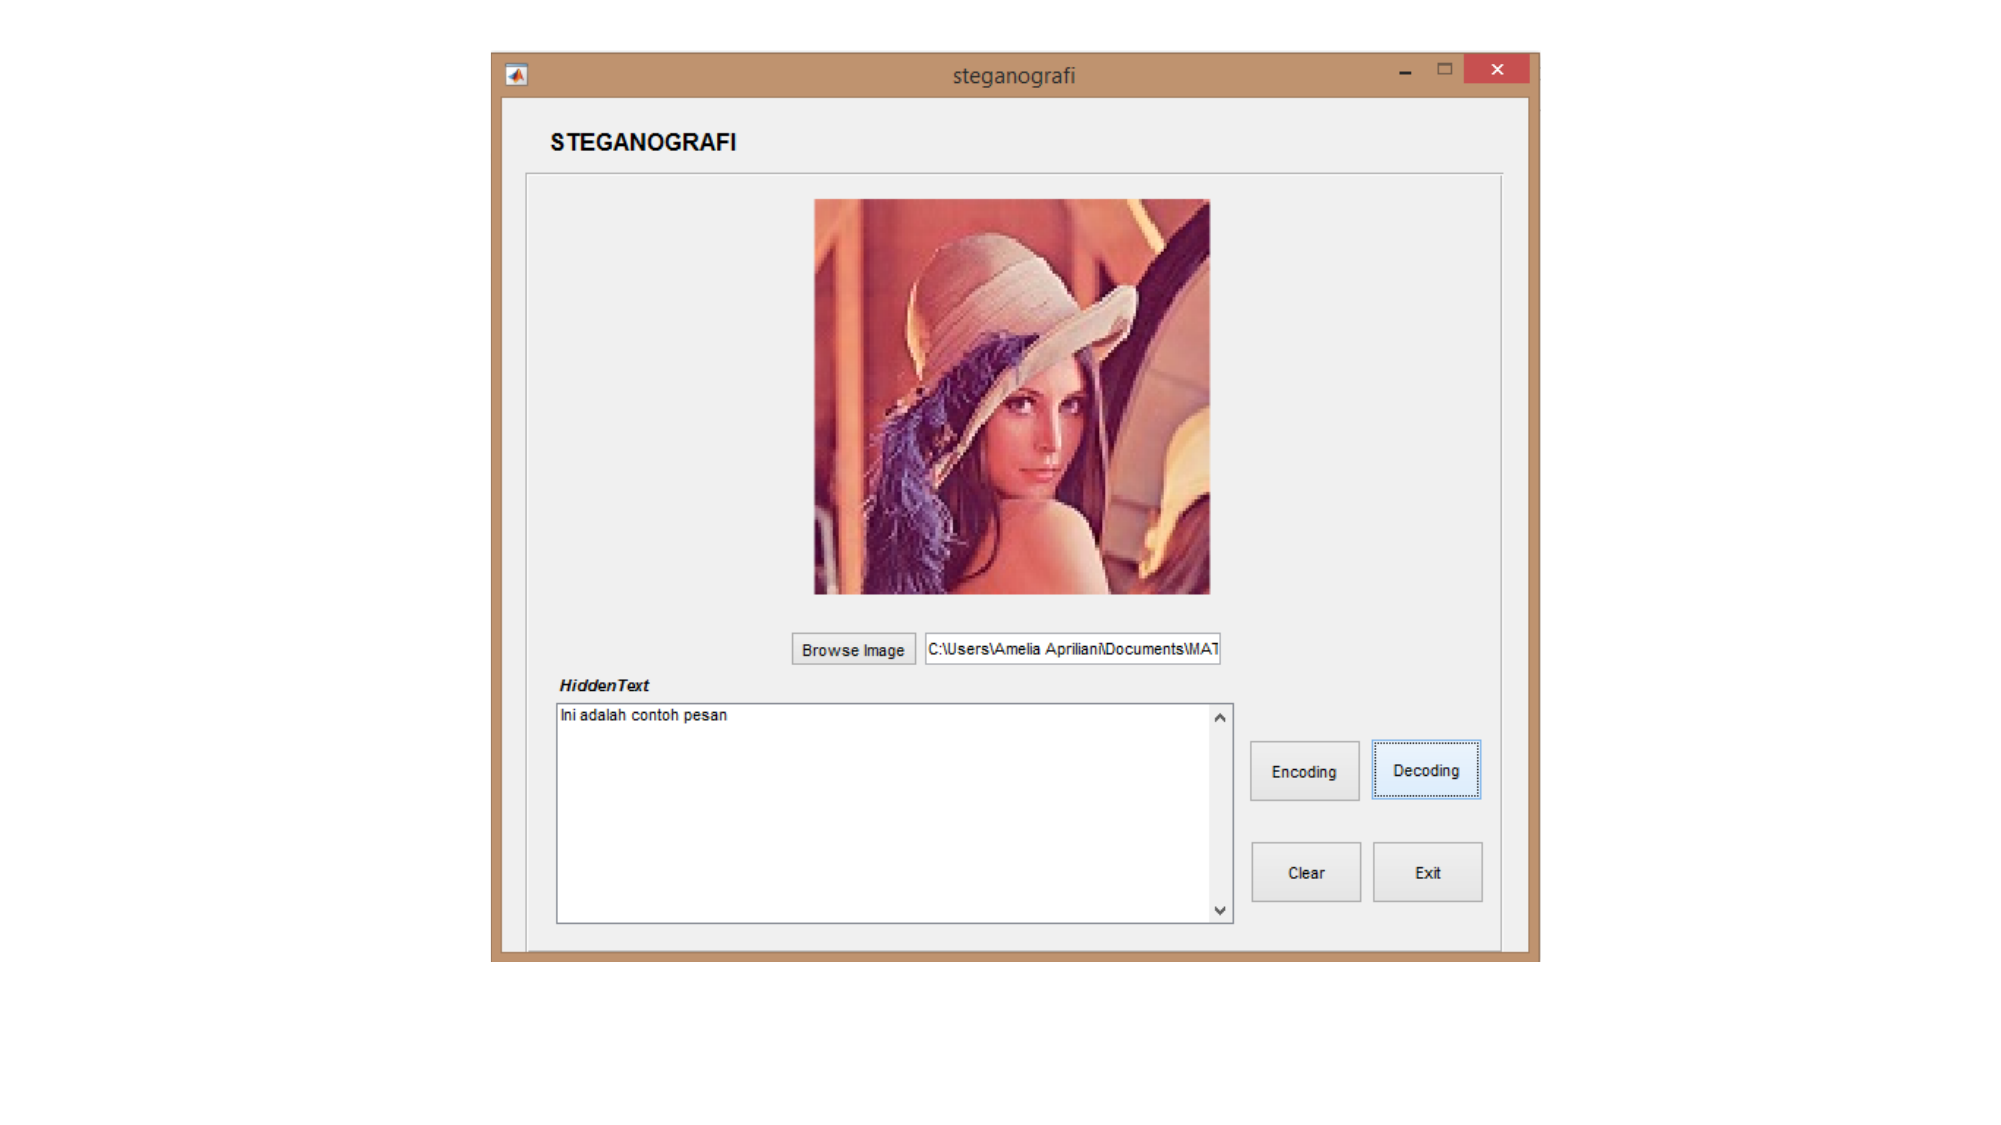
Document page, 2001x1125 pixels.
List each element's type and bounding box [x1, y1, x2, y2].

picture [490, 49, 1541, 962]
